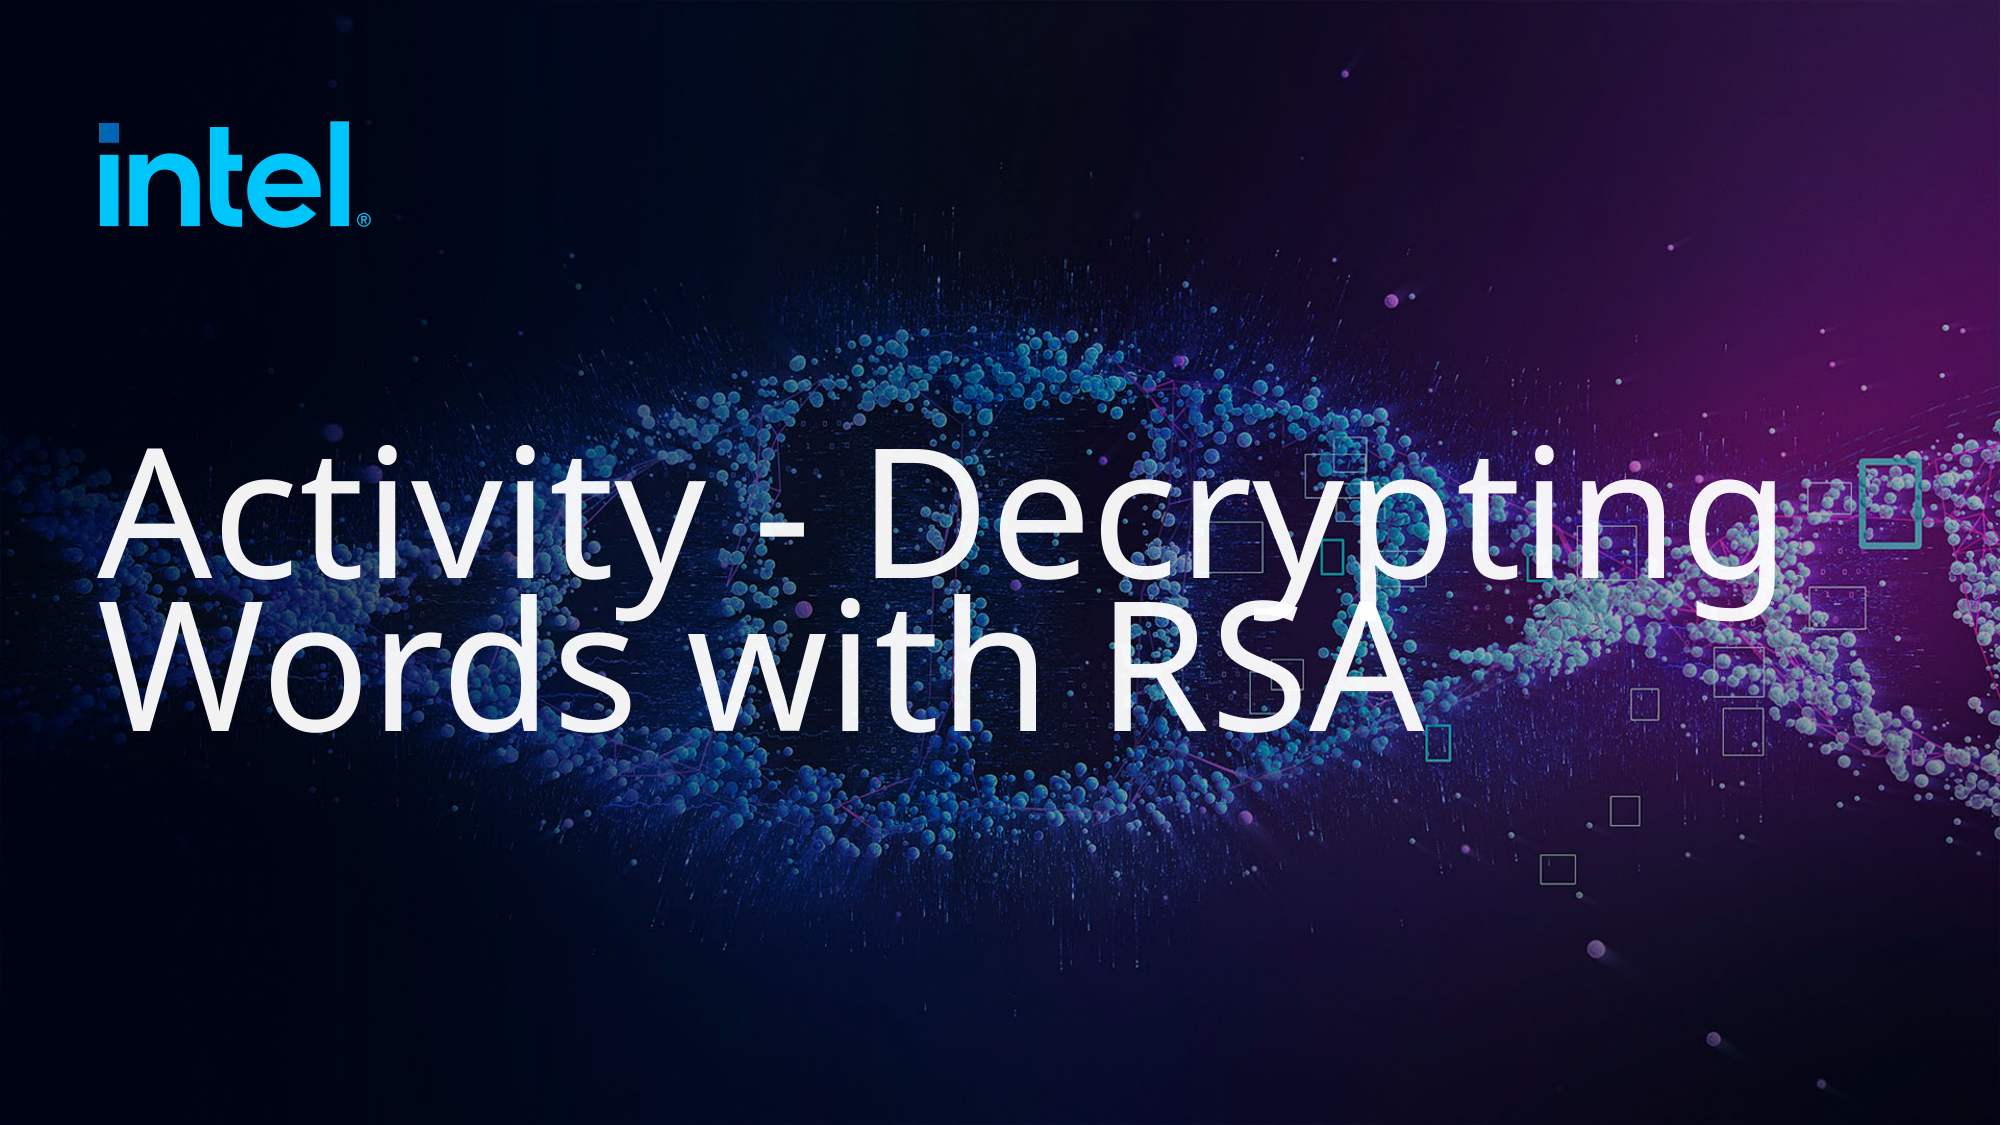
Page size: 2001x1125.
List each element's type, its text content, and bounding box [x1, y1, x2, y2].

title Activity - Decrypting Words with RSA [97, 526, 1894, 768]
picture [0, 0, 2000, 1125]
